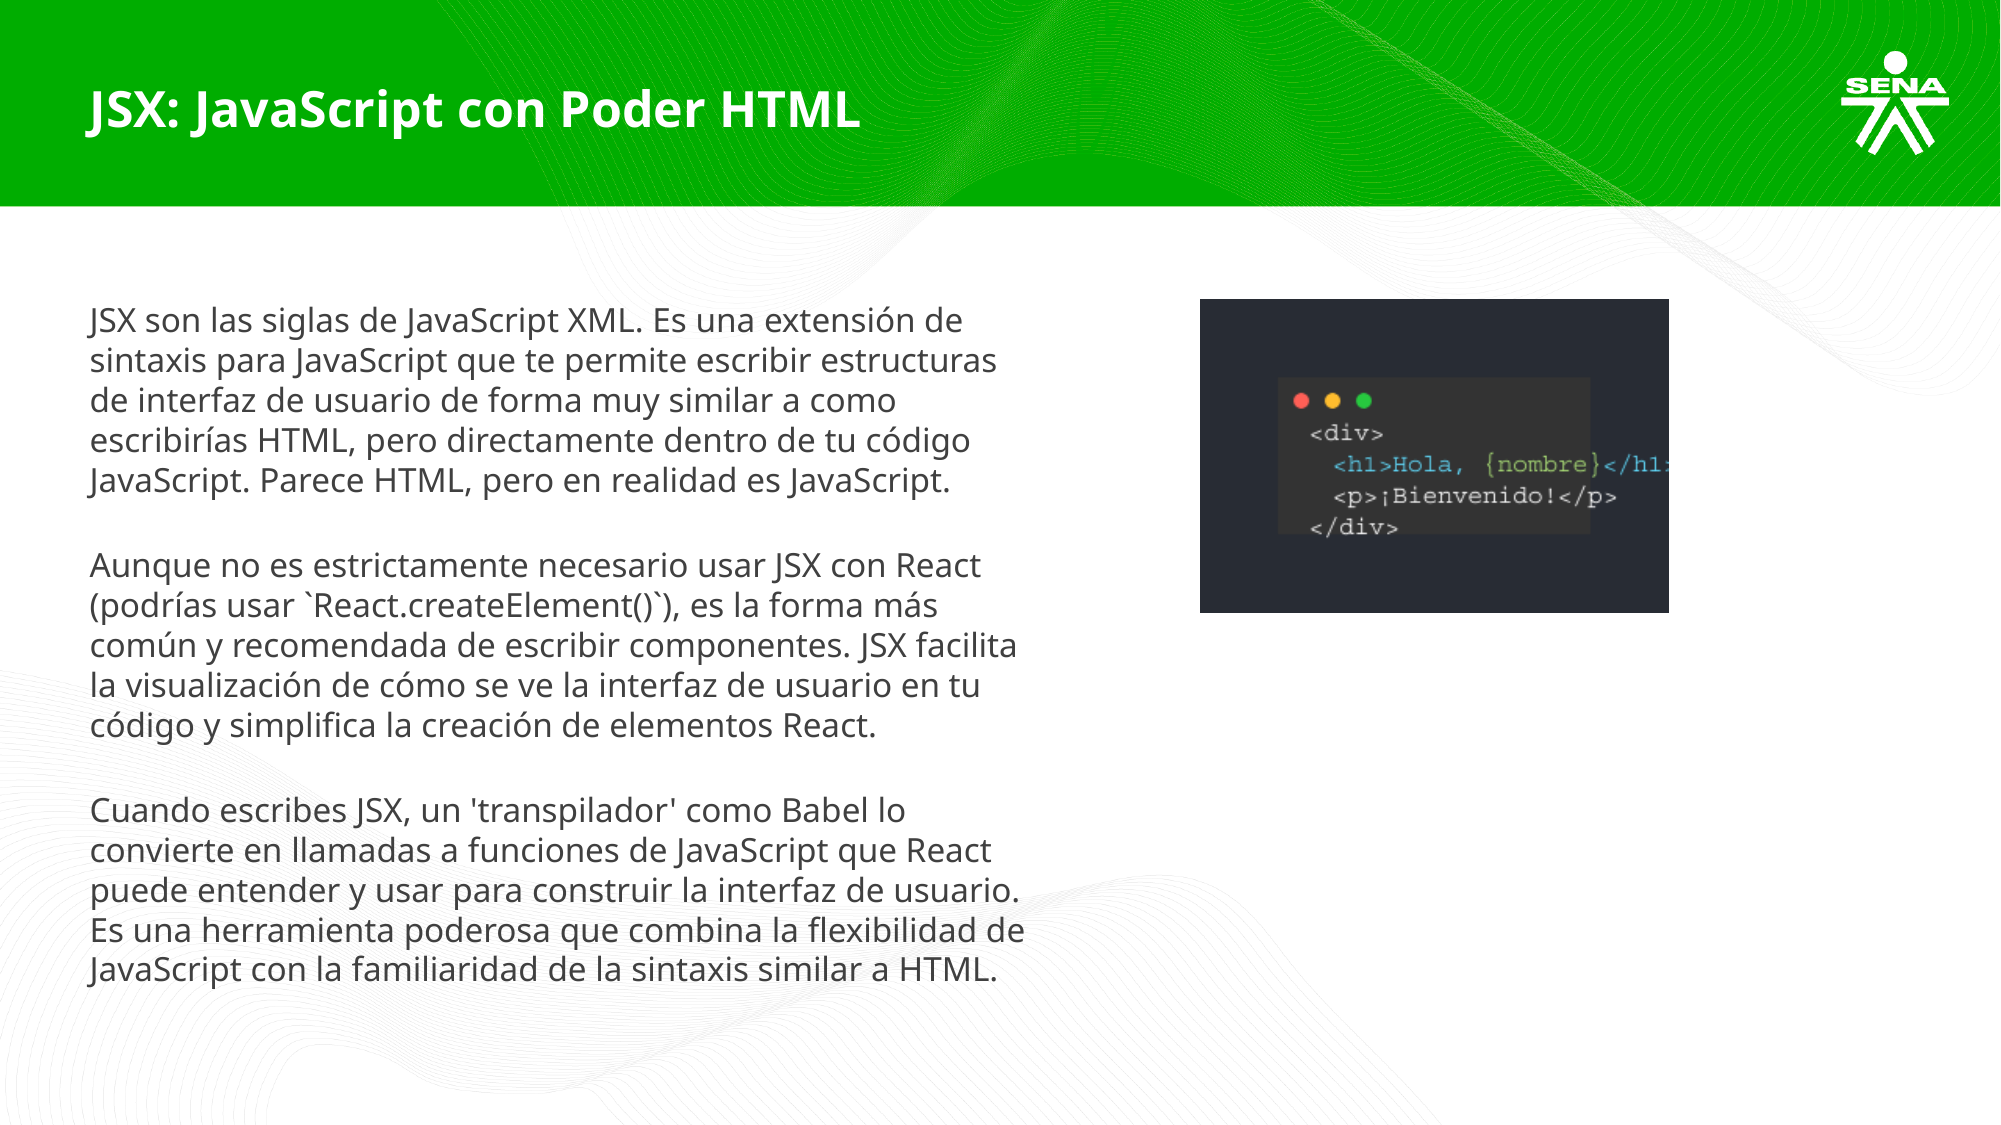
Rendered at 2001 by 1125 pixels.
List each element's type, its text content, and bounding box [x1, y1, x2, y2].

text_box JSX son las siglas de JavaScript XML. Es una extensión de sintaxis para JavaScript que te permite escribir estructuras de interfaz de usuario de forma muy similar a como escribirías HTML, pero directamente dentro de tu código JavaScript. Parece HTML, pero en realidad es JavaScript. Aunque no es estrictamente necesario usar JSX con React (podrías usar `React.createElement()`), es la forma más común y recomendada de escribir componentes. JSX facilita la visualización de cómo se ve la interfaz de usuario en tu código y simplifica la creación de elementos React. Cuando escribes JSX, un 'transpilador' como Babel lo convierte en llamadas a funciones de JavaScript que React puede entender y usar para construir la interfaz de usuario. Es una herramienta poderosa que combina la flexibilidad de JavaScript con la familiaridad de la sintaxis similar a HTML. [74, 292, 1050, 996]
picture [0, 0, 2001, 1125]
text_box JSX: JavaScript con Poder HTML [74, 68, 1685, 155]
